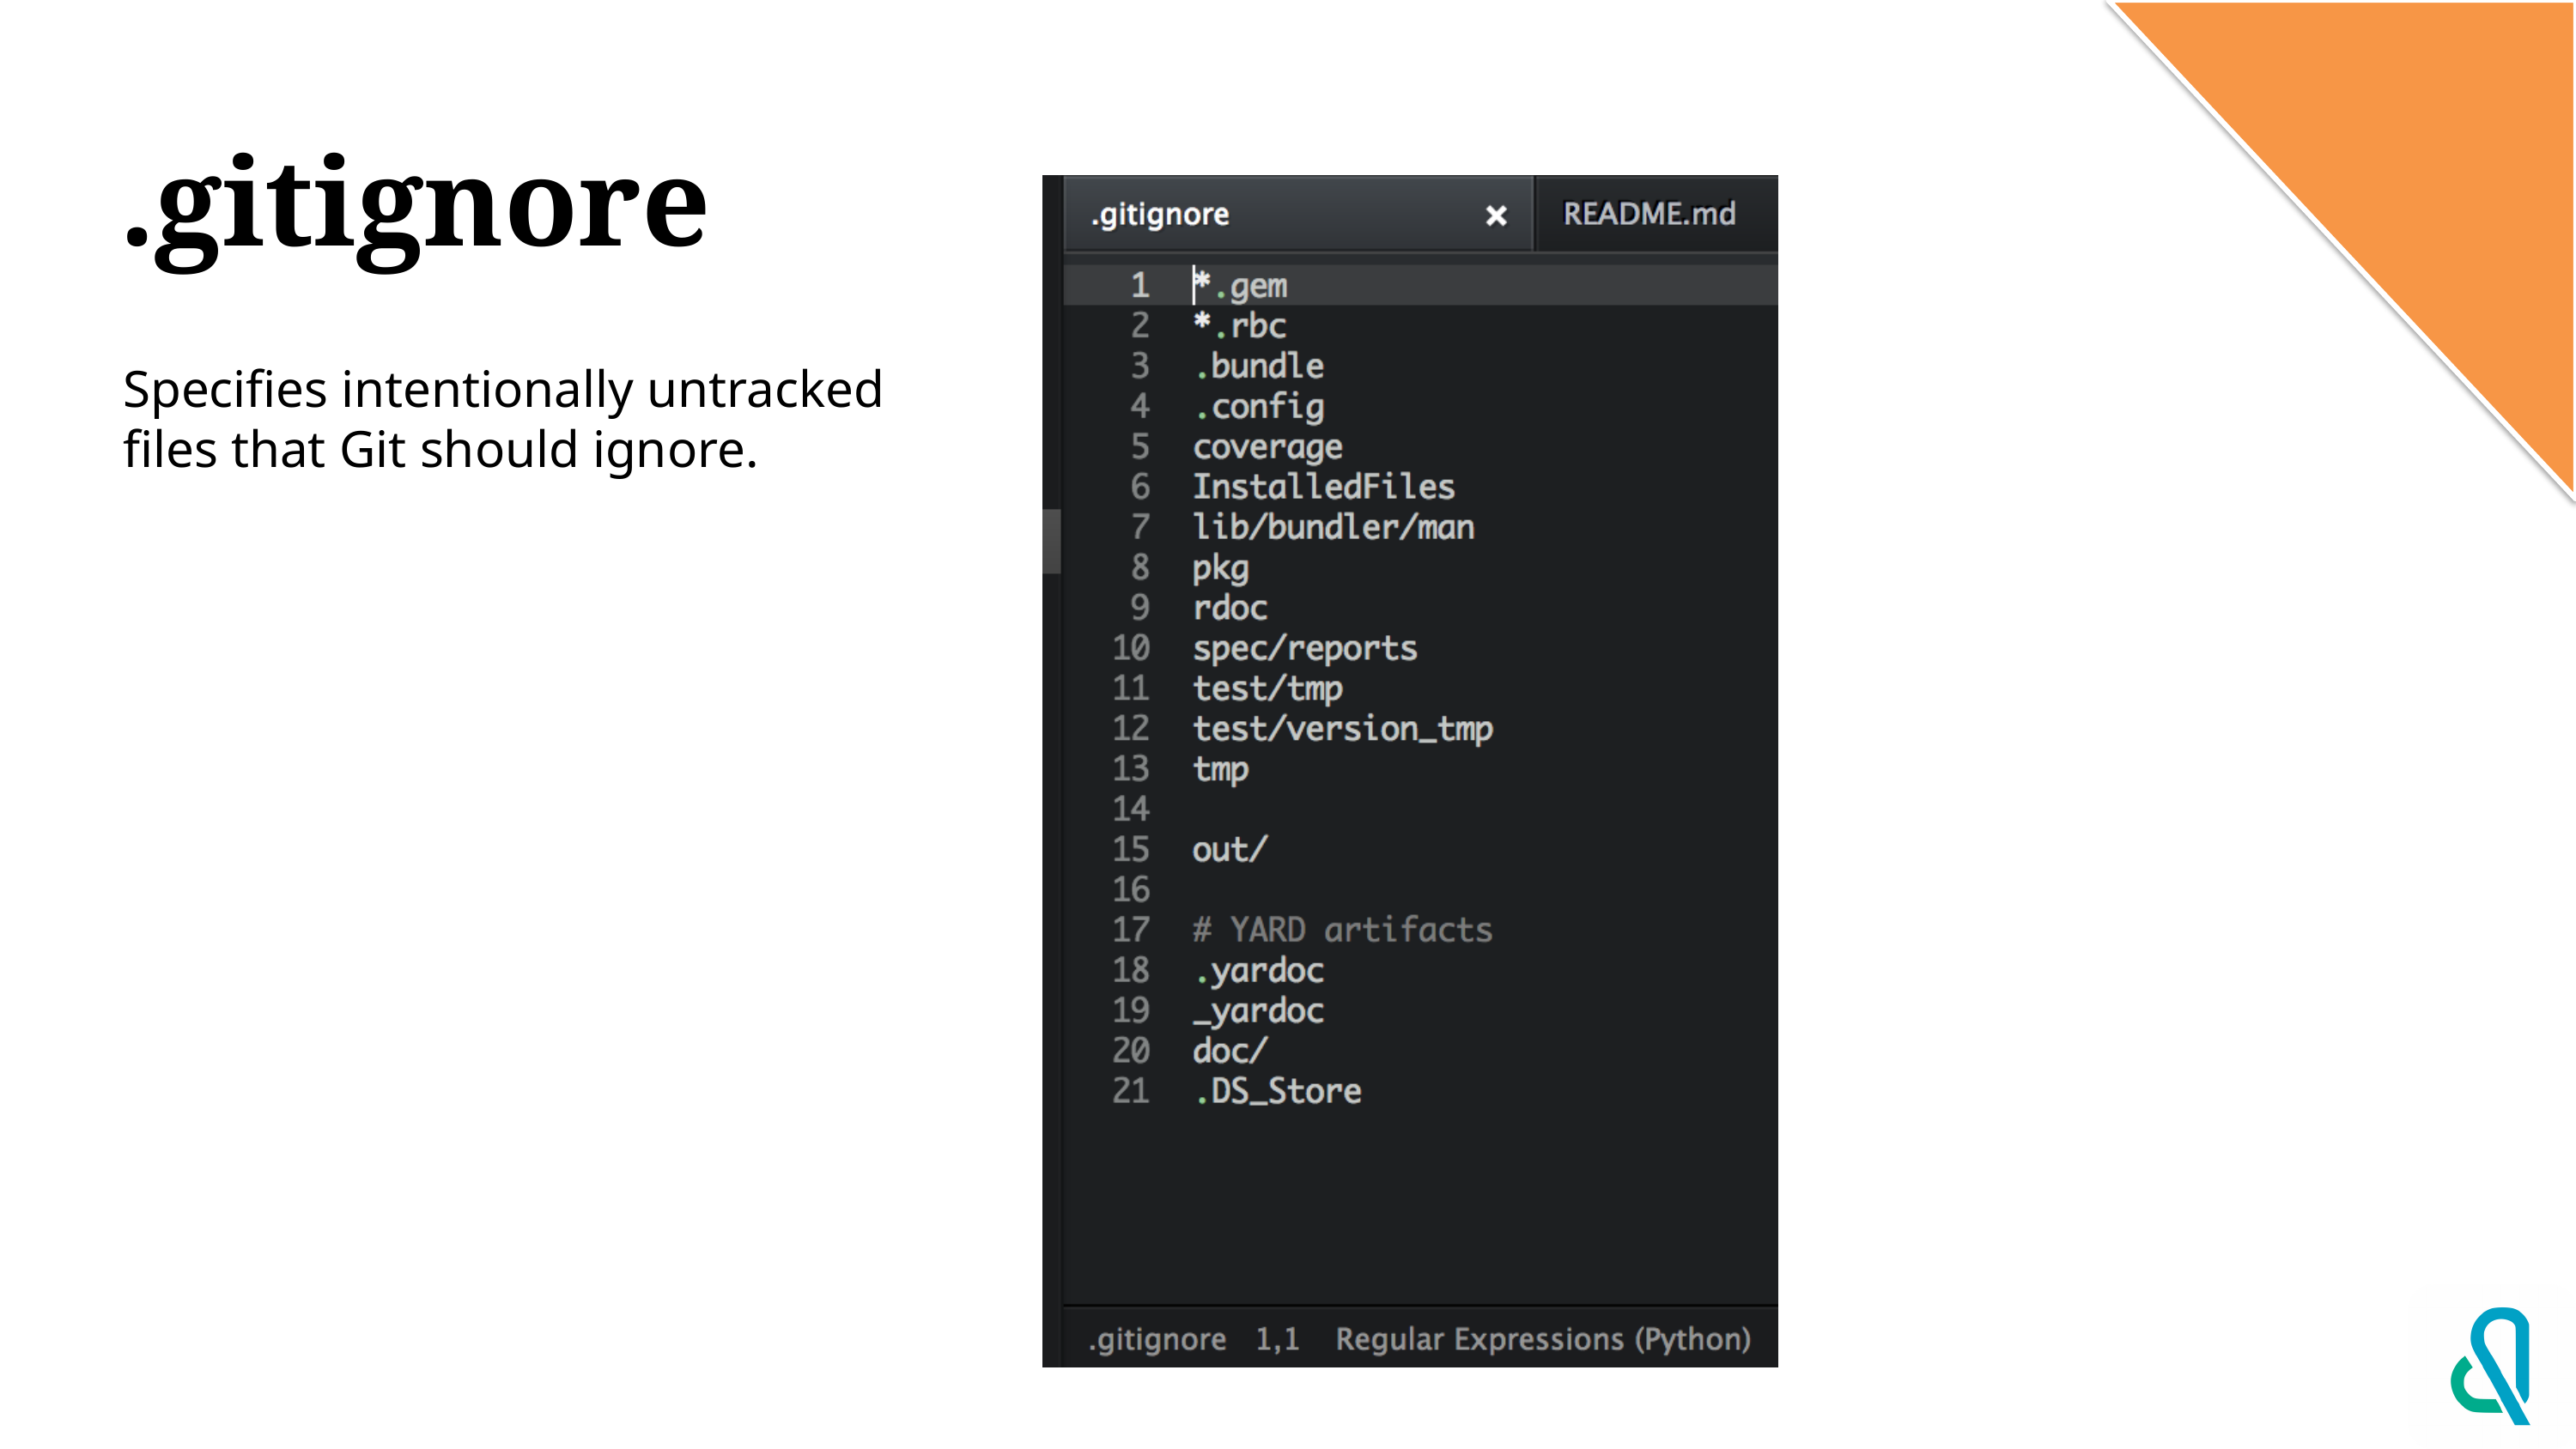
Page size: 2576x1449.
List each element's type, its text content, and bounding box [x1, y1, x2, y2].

title .gitignore [118, 123, 2030, 368]
text_box [2108, 0, 2576, 500]
picture [1042, 175, 1778, 1367]
text_box [2408, 1284, 2576, 1449]
text_box Specifies intentionally untracked files that Git should ignore. [82, 355, 921, 478]
